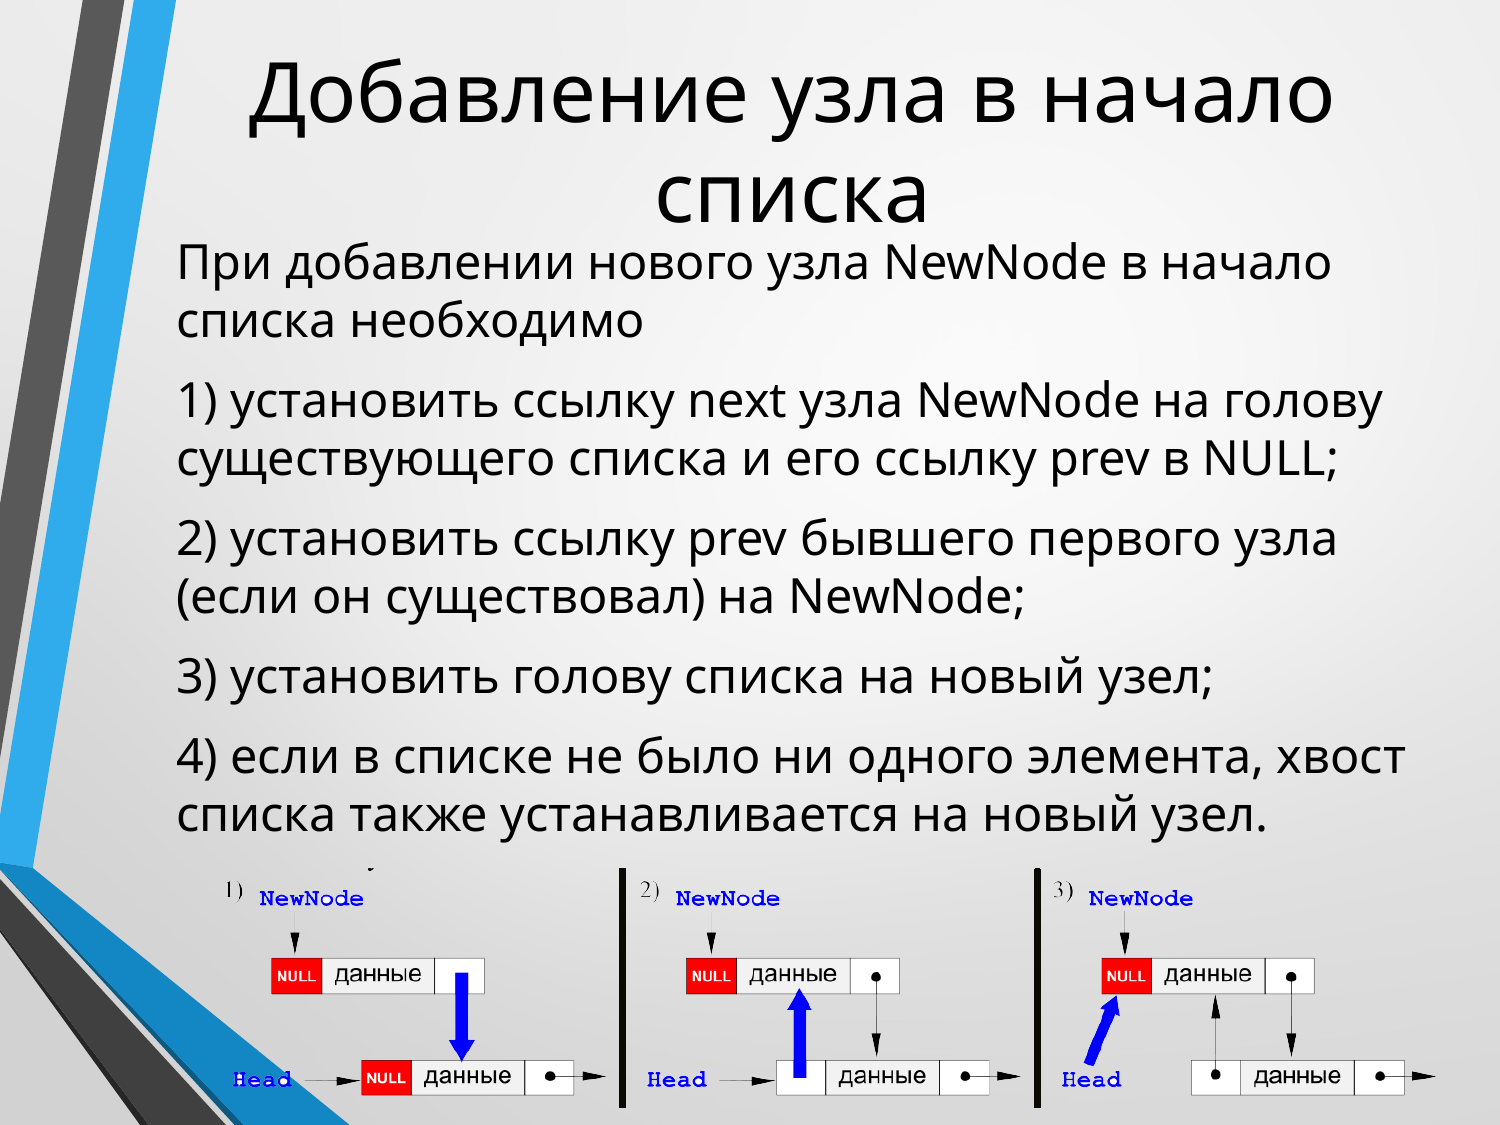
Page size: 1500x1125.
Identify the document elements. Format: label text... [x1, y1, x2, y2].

title Добавление узла в начало списка [161, 75, 1425, 204]
list При добавлении нового узла NewNode в начало списка необходимо 1) установить ссылку next узла NewNode на голову существующего списка и его ссылку prev в NULL; 2) установить ссылку prev бывшего первого узла (если он существовал) на NewNode; 3) установить голову списка на новый узел; 4) если в списке не было ни одного элемента, хвост списка также устанавливается на новый узел. [161, 204, 1425, 869]
picture [197, 867, 1463, 1108]
